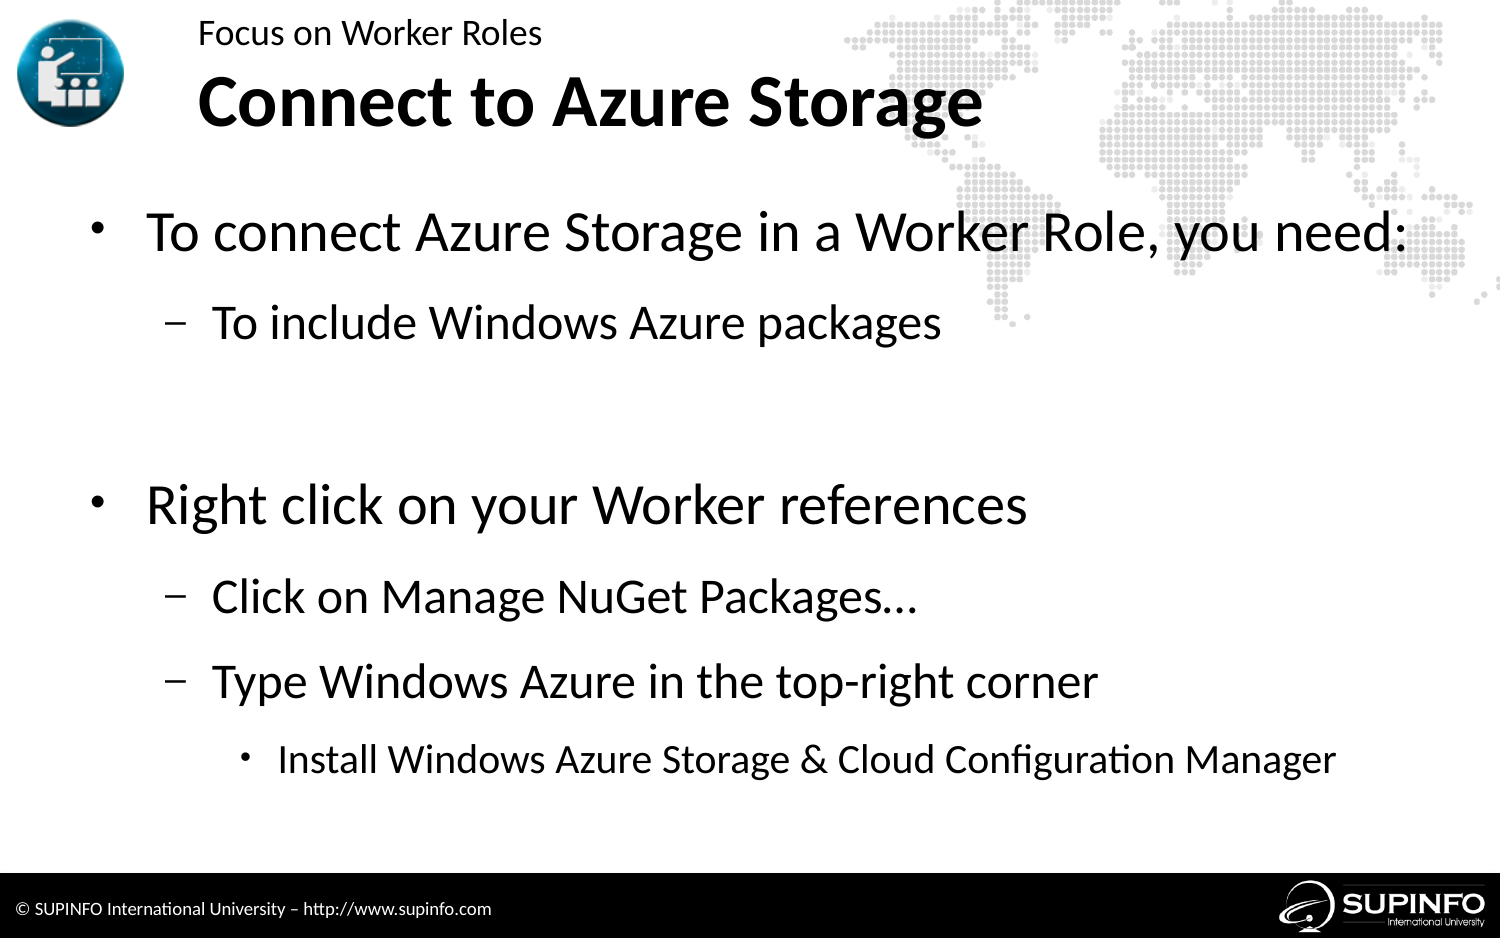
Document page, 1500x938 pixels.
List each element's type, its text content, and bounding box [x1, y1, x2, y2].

title Connect to Azure Storage [183, 56, 1459, 138]
text_box [419, 28, 450, 90]
picture [39, 46, 101, 107]
list Focus on Worker Roles [183, 0, 1459, 56]
picture [49, 37, 102, 75]
list To connect Azure Storage in a Worker Role, you need: To include Windows Azure packages Right click on your Worker references Click on Manage NuGet Packages… Type Windows Azure in the top-right corner Install Windows Azure Storage & Cloud Configuration Manager [75, 185, 1459, 880]
picture [1269, 870, 1494, 938]
picture [17, 19, 125, 127]
picture [844, 0, 1500, 327]
